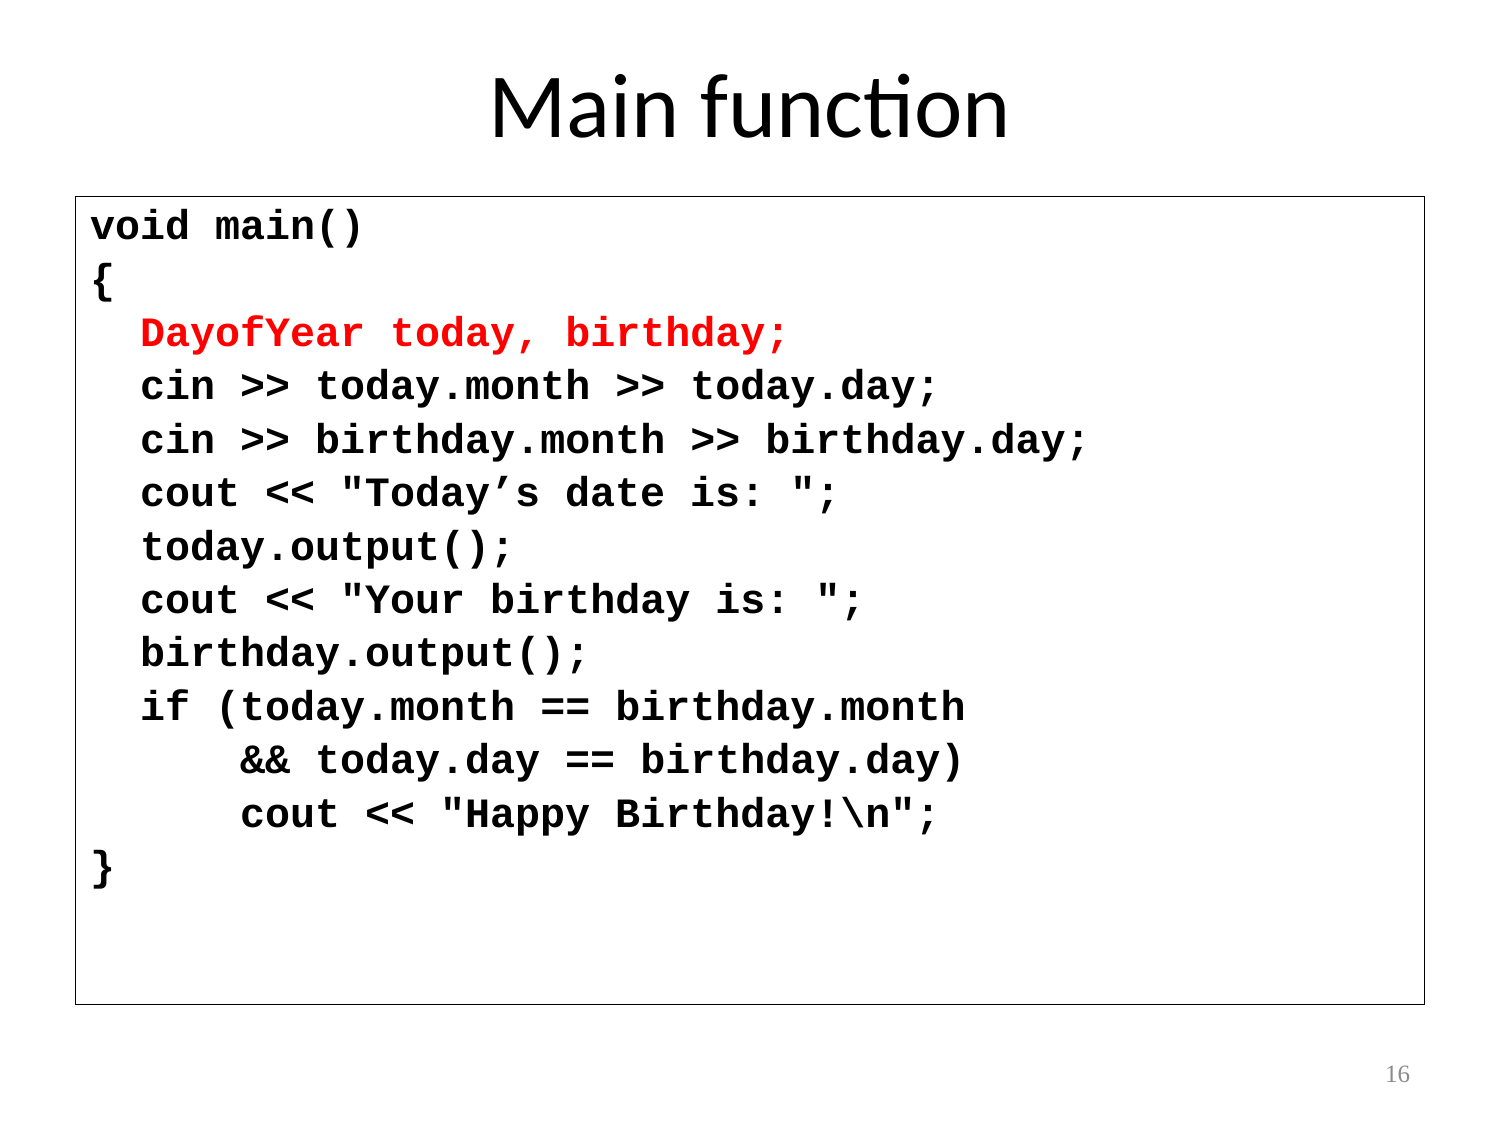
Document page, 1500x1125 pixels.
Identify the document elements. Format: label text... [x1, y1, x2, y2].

list void main() { DayofYear today, birthday; cin >> today.month >> today.day; cin >> birthday.month >> birthday.day; cout << "Today’s date is: "; today.output(); cout << "Your birthday is: "; birthday.output(); if (today.month == birthday.month && today.day == birthday.day) cout << "Happy Birthday!\n"; } [75, 196, 1425, 1005]
title Main function [75, 7, 1425, 195]
slide_number 16 [1074, 1042, 1425, 1103]
